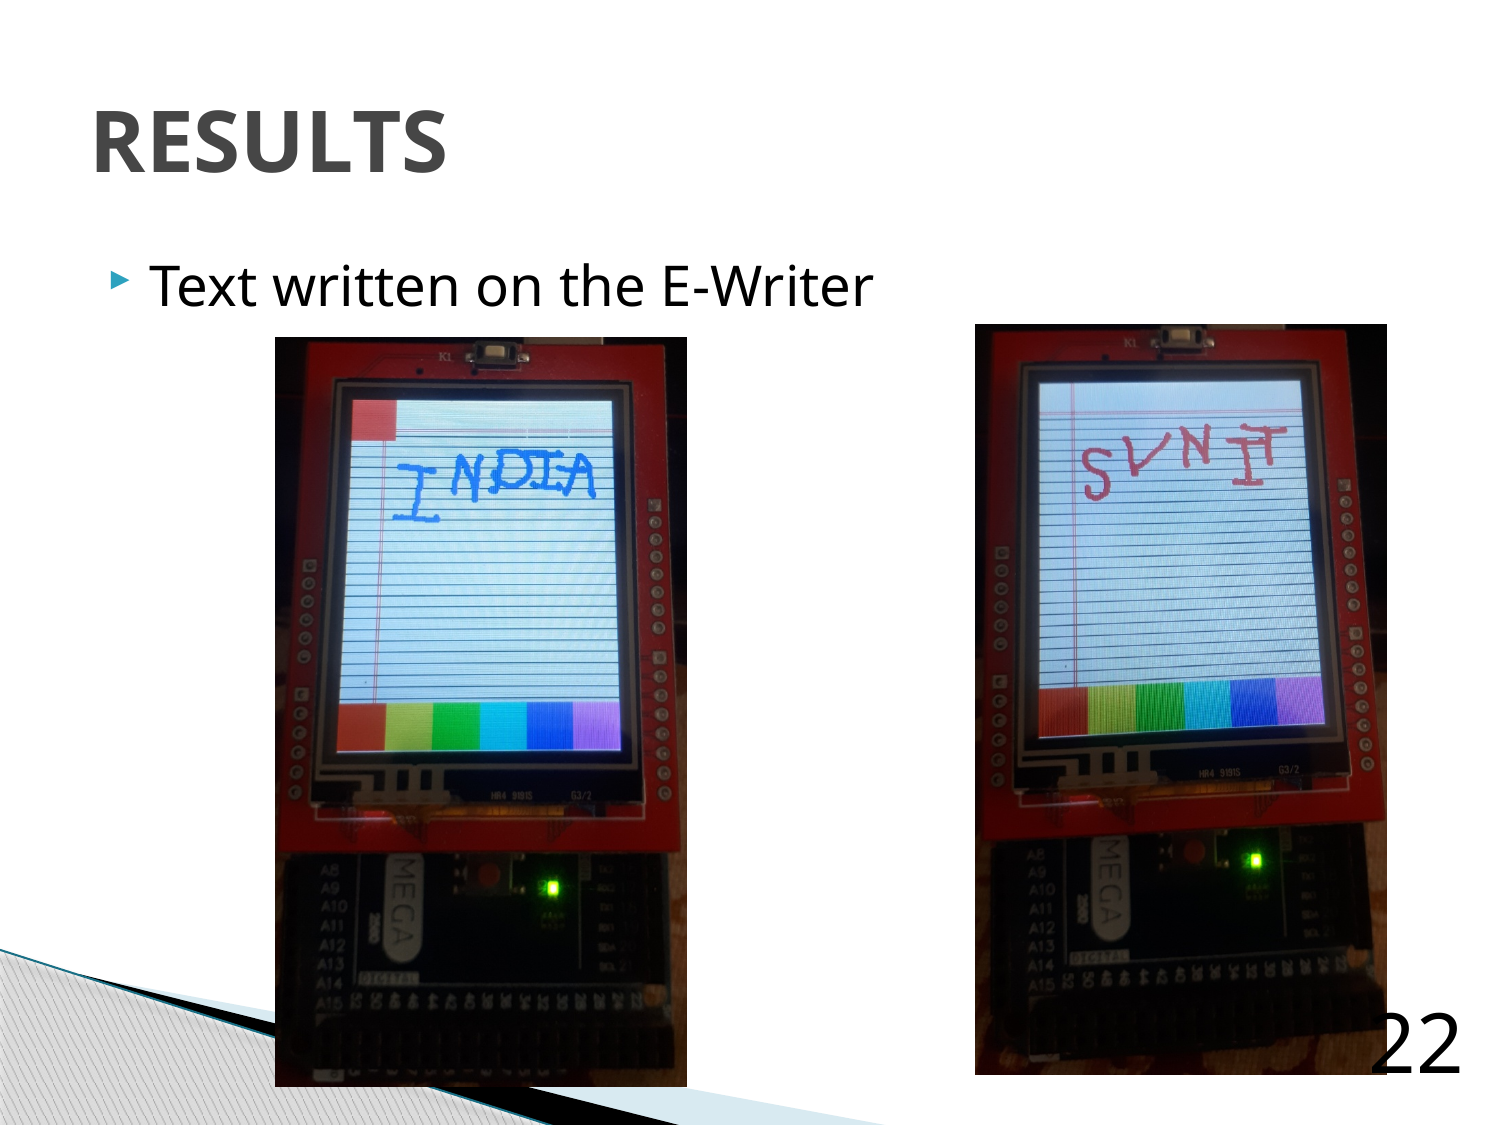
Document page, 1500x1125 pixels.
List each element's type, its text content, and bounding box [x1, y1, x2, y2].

picture [274, 337, 687, 1088]
slide_number 22 [1325, 987, 1479, 1112]
list Text written on the E-Writer [75, 243, 1425, 986]
title RESULTS [75, 45, 1425, 233]
picture [974, 324, 1387, 1075]
